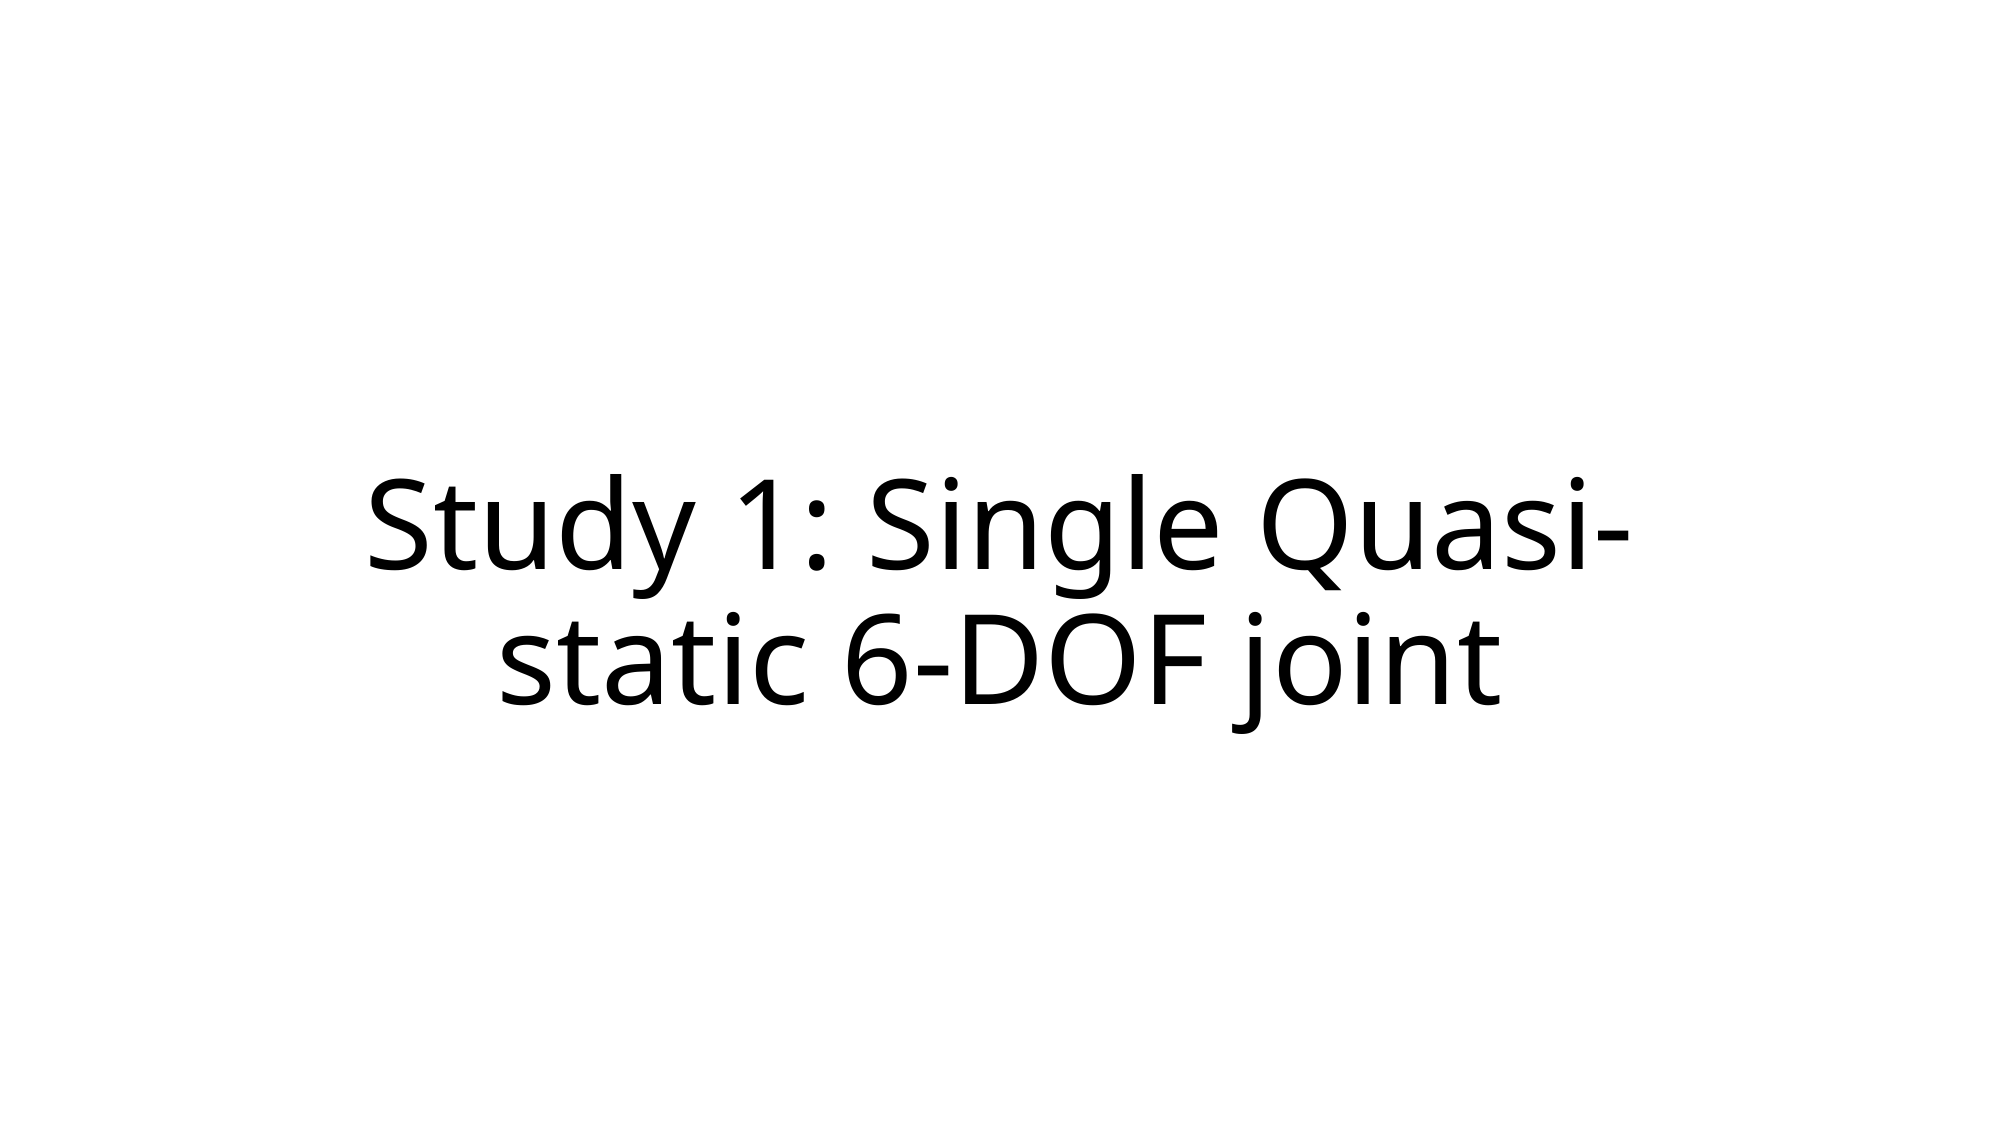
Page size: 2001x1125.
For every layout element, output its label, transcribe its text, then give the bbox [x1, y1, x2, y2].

title Study 1: Single Quasi-static 6-DOF joint [249, 347, 1750, 740]
